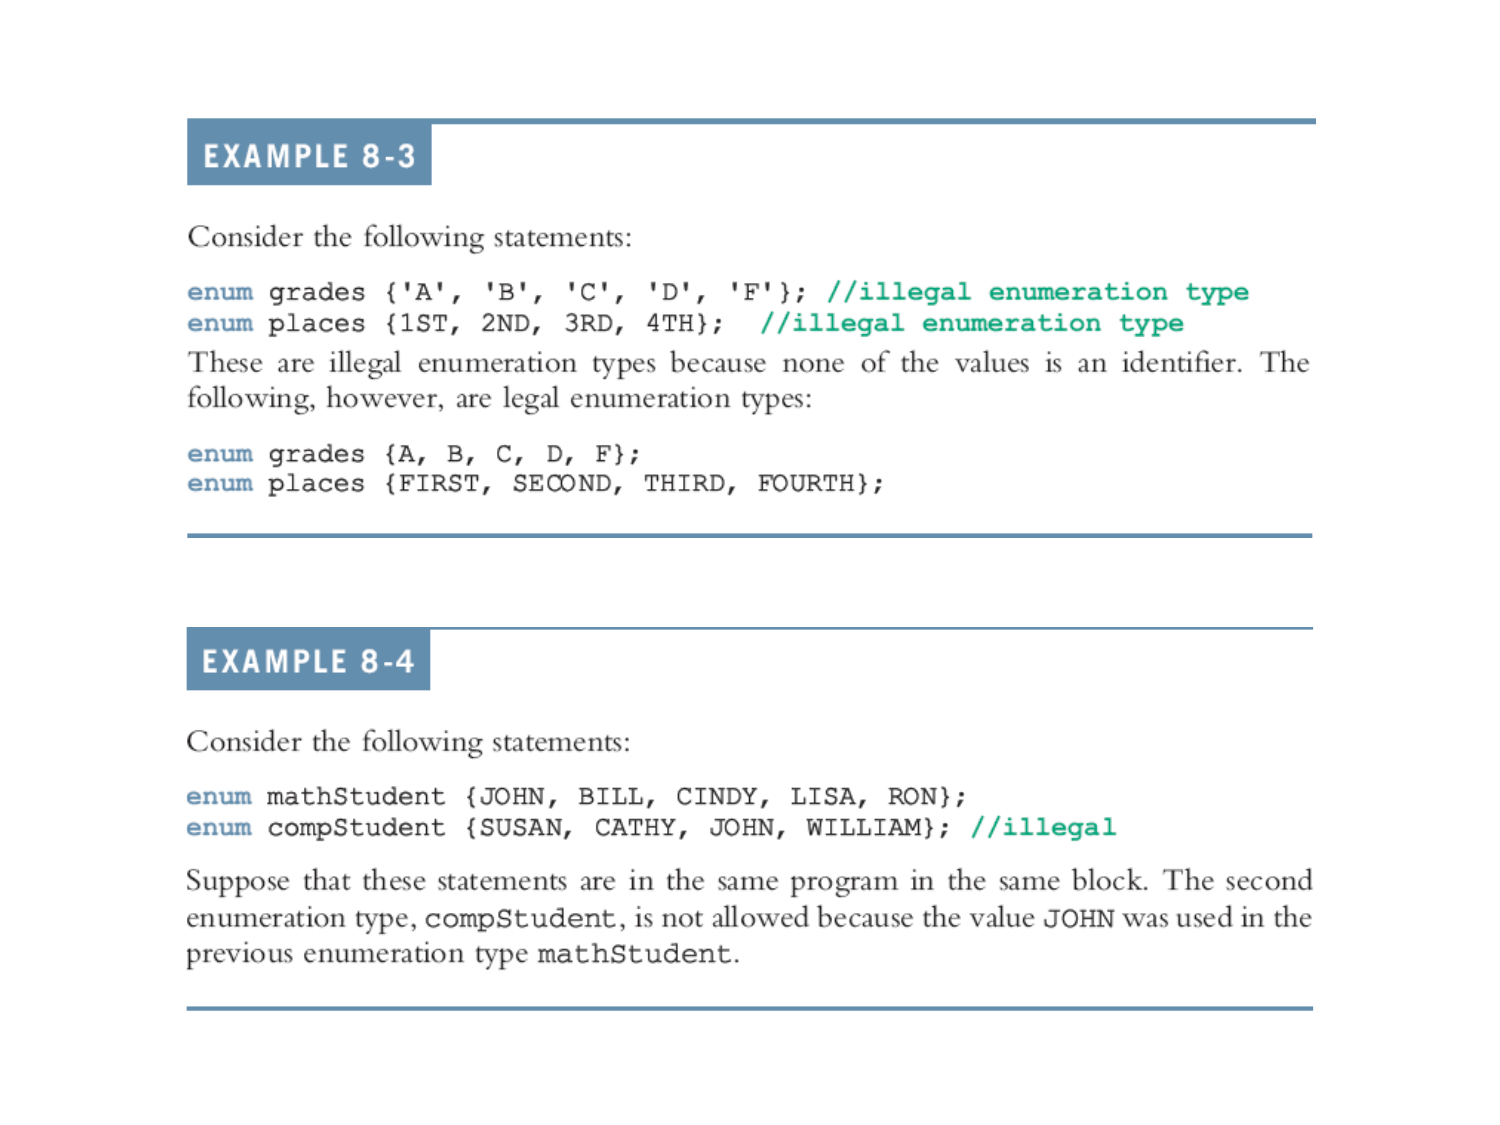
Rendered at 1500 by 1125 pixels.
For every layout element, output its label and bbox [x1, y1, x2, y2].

text_box [183, 117, 1317, 538]
picture [186, 626, 1314, 1013]
